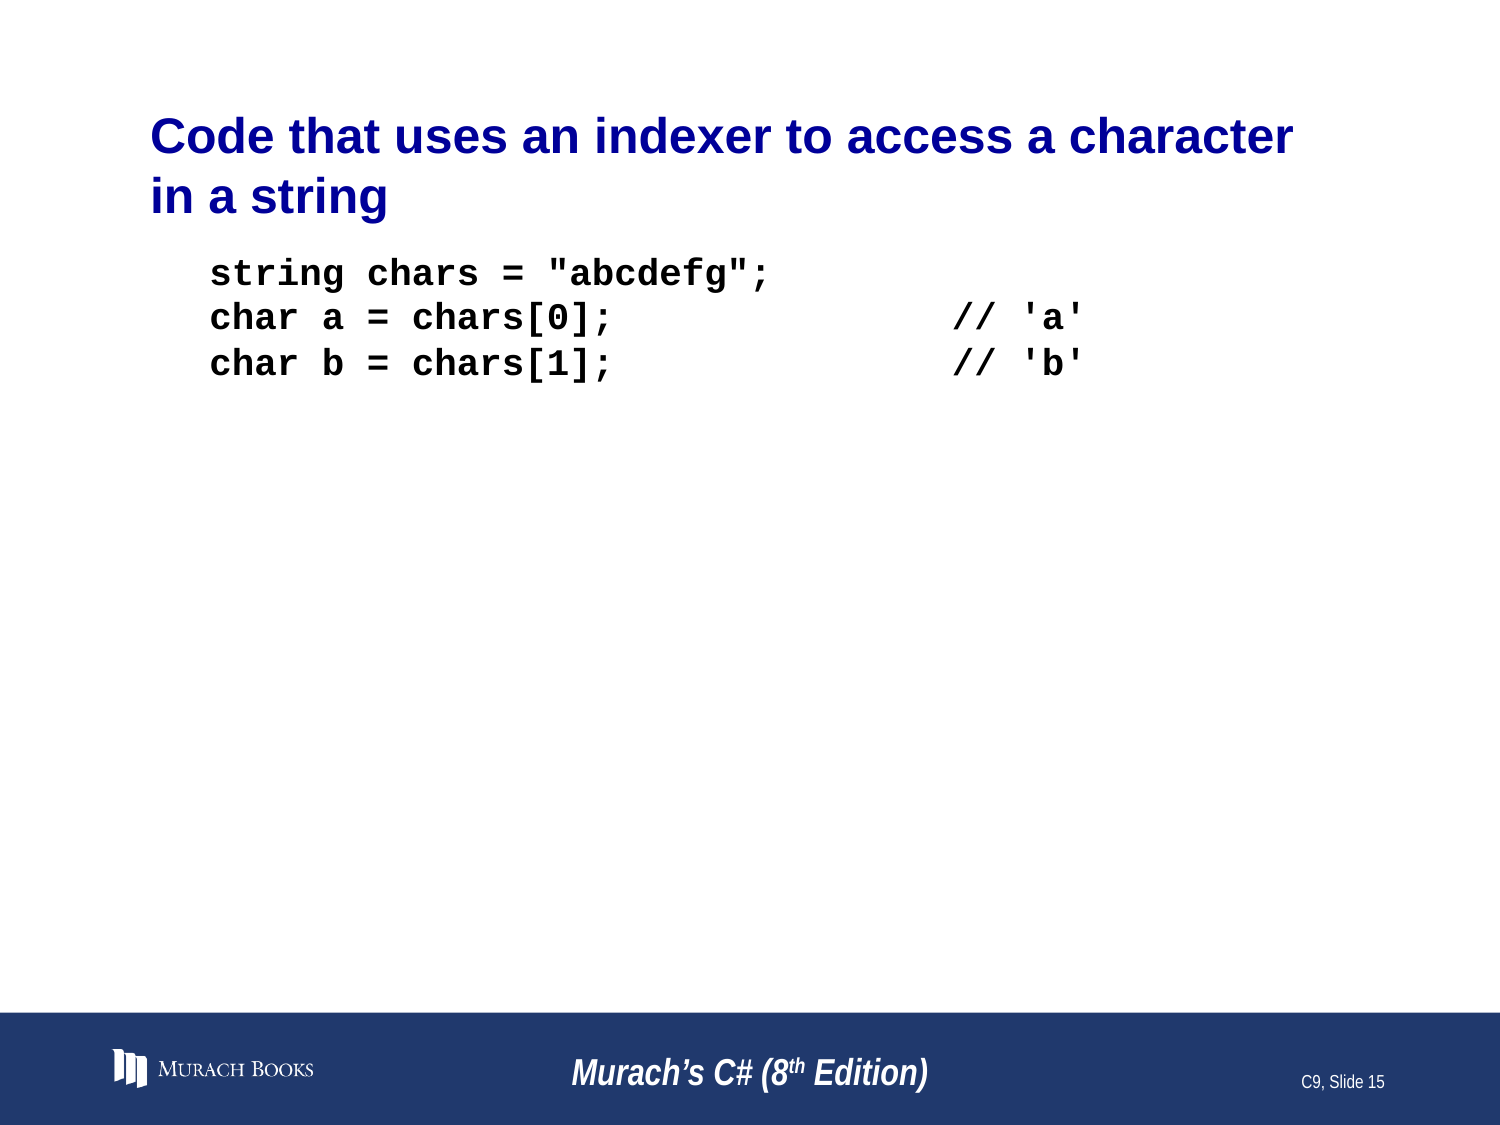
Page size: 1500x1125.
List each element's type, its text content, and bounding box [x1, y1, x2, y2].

title Code that uses an indexer to access a character in a string [150, 102, 1350, 224]
slide_number C9, Slide 15 [1087, 1025, 1400, 1100]
list string chars = "abcdefg"; char a = chars[0]; // 'a' char b = chars[1]; // 'b' [137, 239, 1350, 978]
slide_number Murach’s C# (8th Edition) [450, 1025, 1050, 1100]
footer [12, 1025, 450, 1100]
